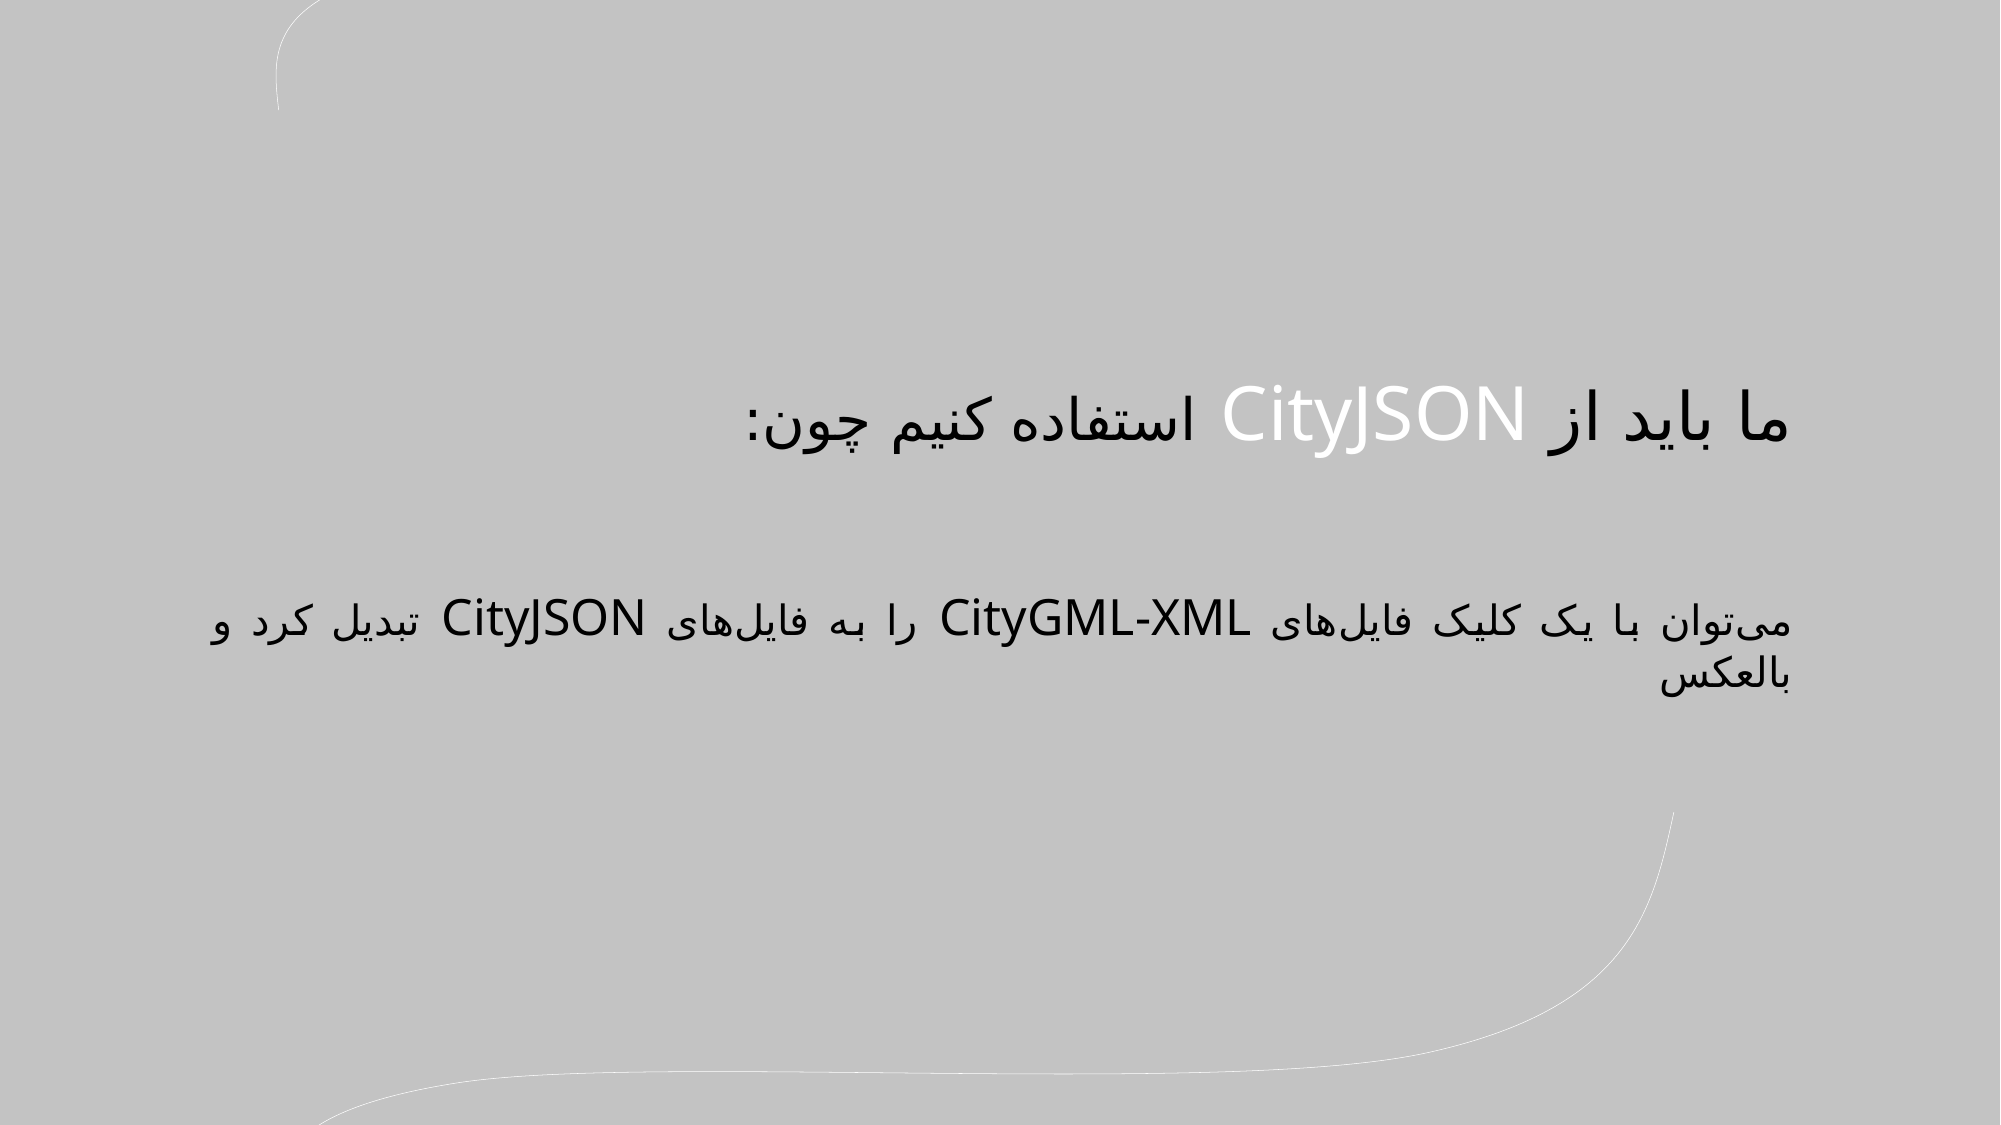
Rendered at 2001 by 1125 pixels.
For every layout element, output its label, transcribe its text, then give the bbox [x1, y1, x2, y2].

text_box [274, 0, 642, 111]
text_box ما باید از CityJSON استفاده کنیم چون: می‌توان با یک کلیک فایل‌های CityGML-XML را به فایل‌های CityJSON تبدیل کرد و بالعکس [192, 358, 1808, 703]
text_box [317, 811, 1675, 1125]
